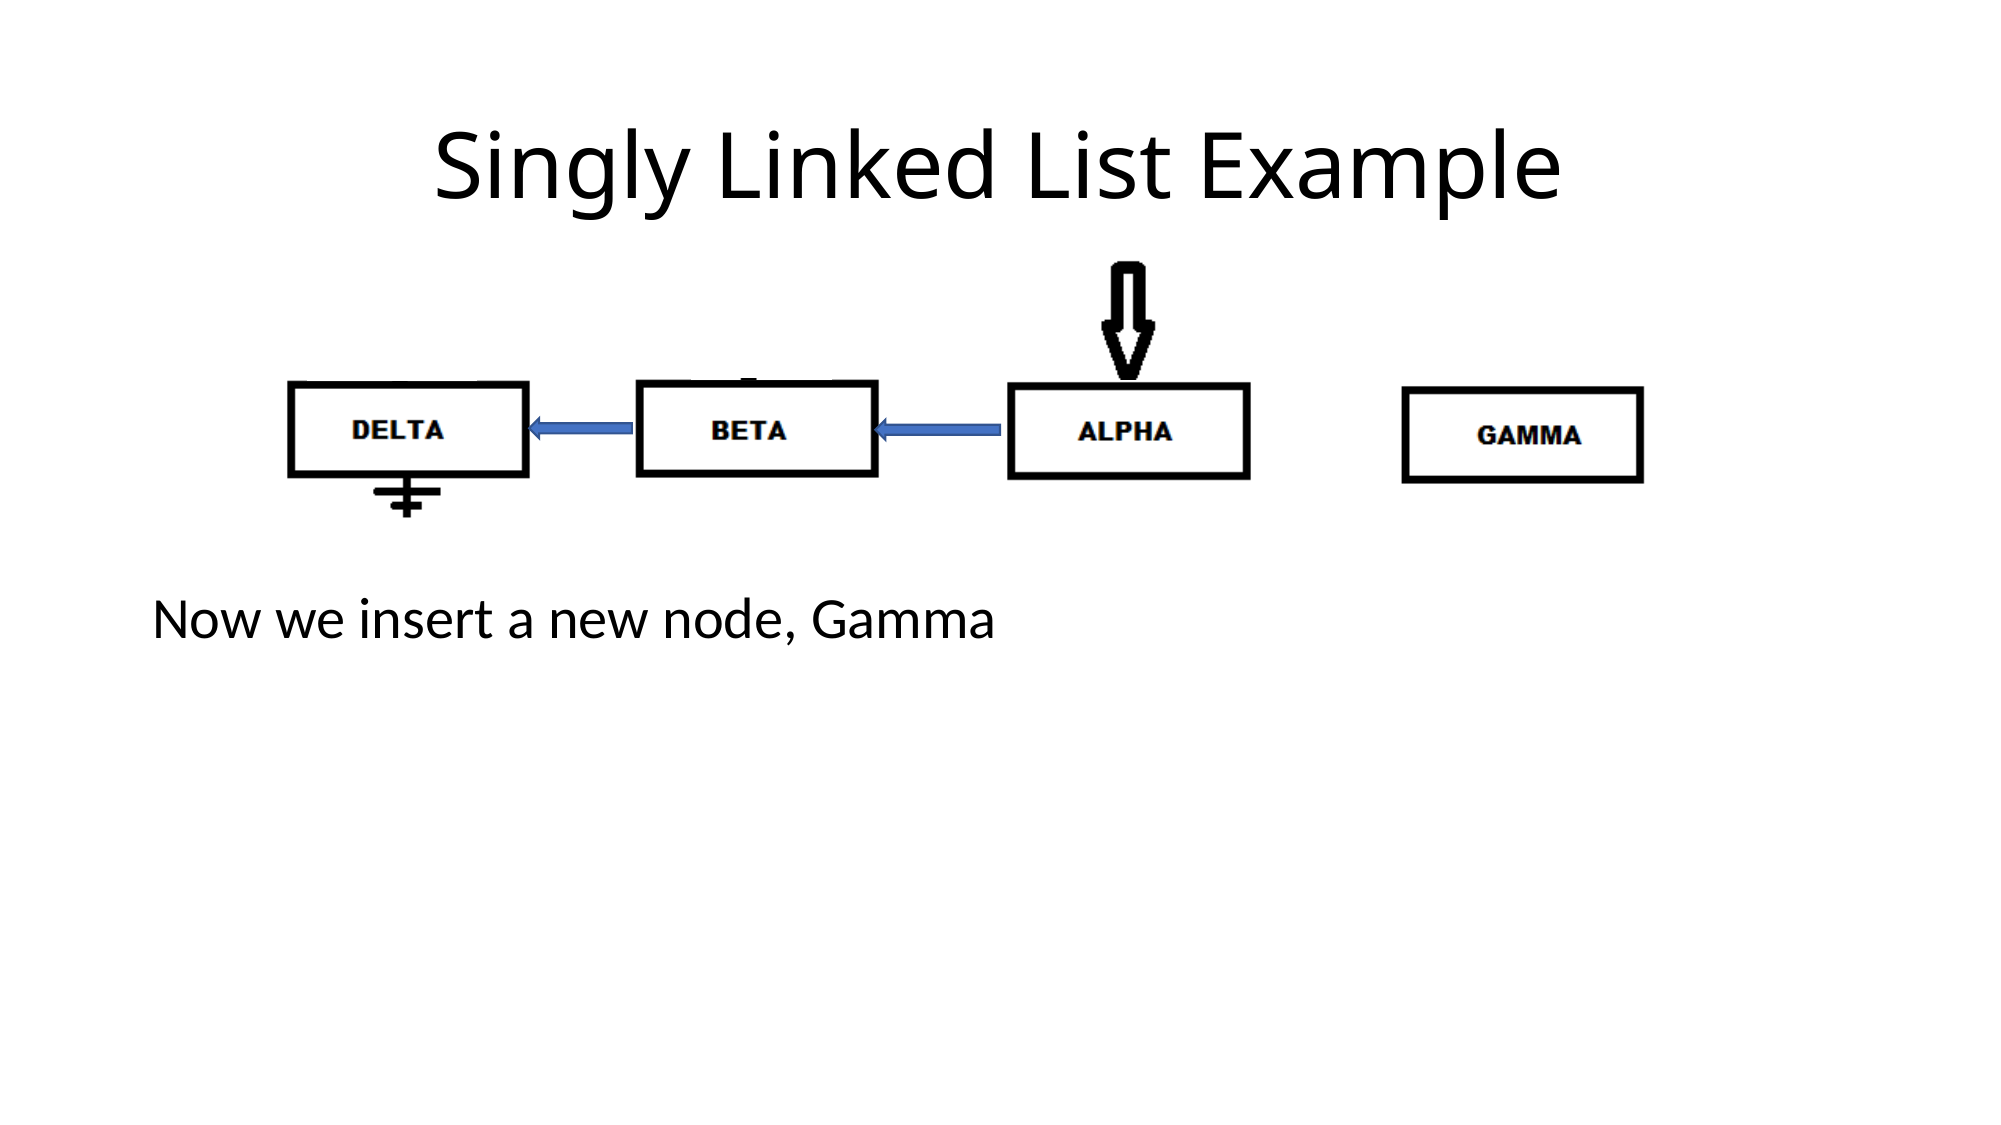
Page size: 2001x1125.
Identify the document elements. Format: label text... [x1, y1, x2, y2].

picture [622, 212, 901, 500]
title Singly Linked List Example [137, 59, 1863, 278]
picture [1391, 363, 1663, 498]
list Now we insert a new node, Gamma [137, 580, 1863, 1090]
picture [984, 252, 1273, 496]
picture [250, 232, 567, 535]
text_box [901, 423, 984, 436]
text_box [567, 422, 622, 435]
